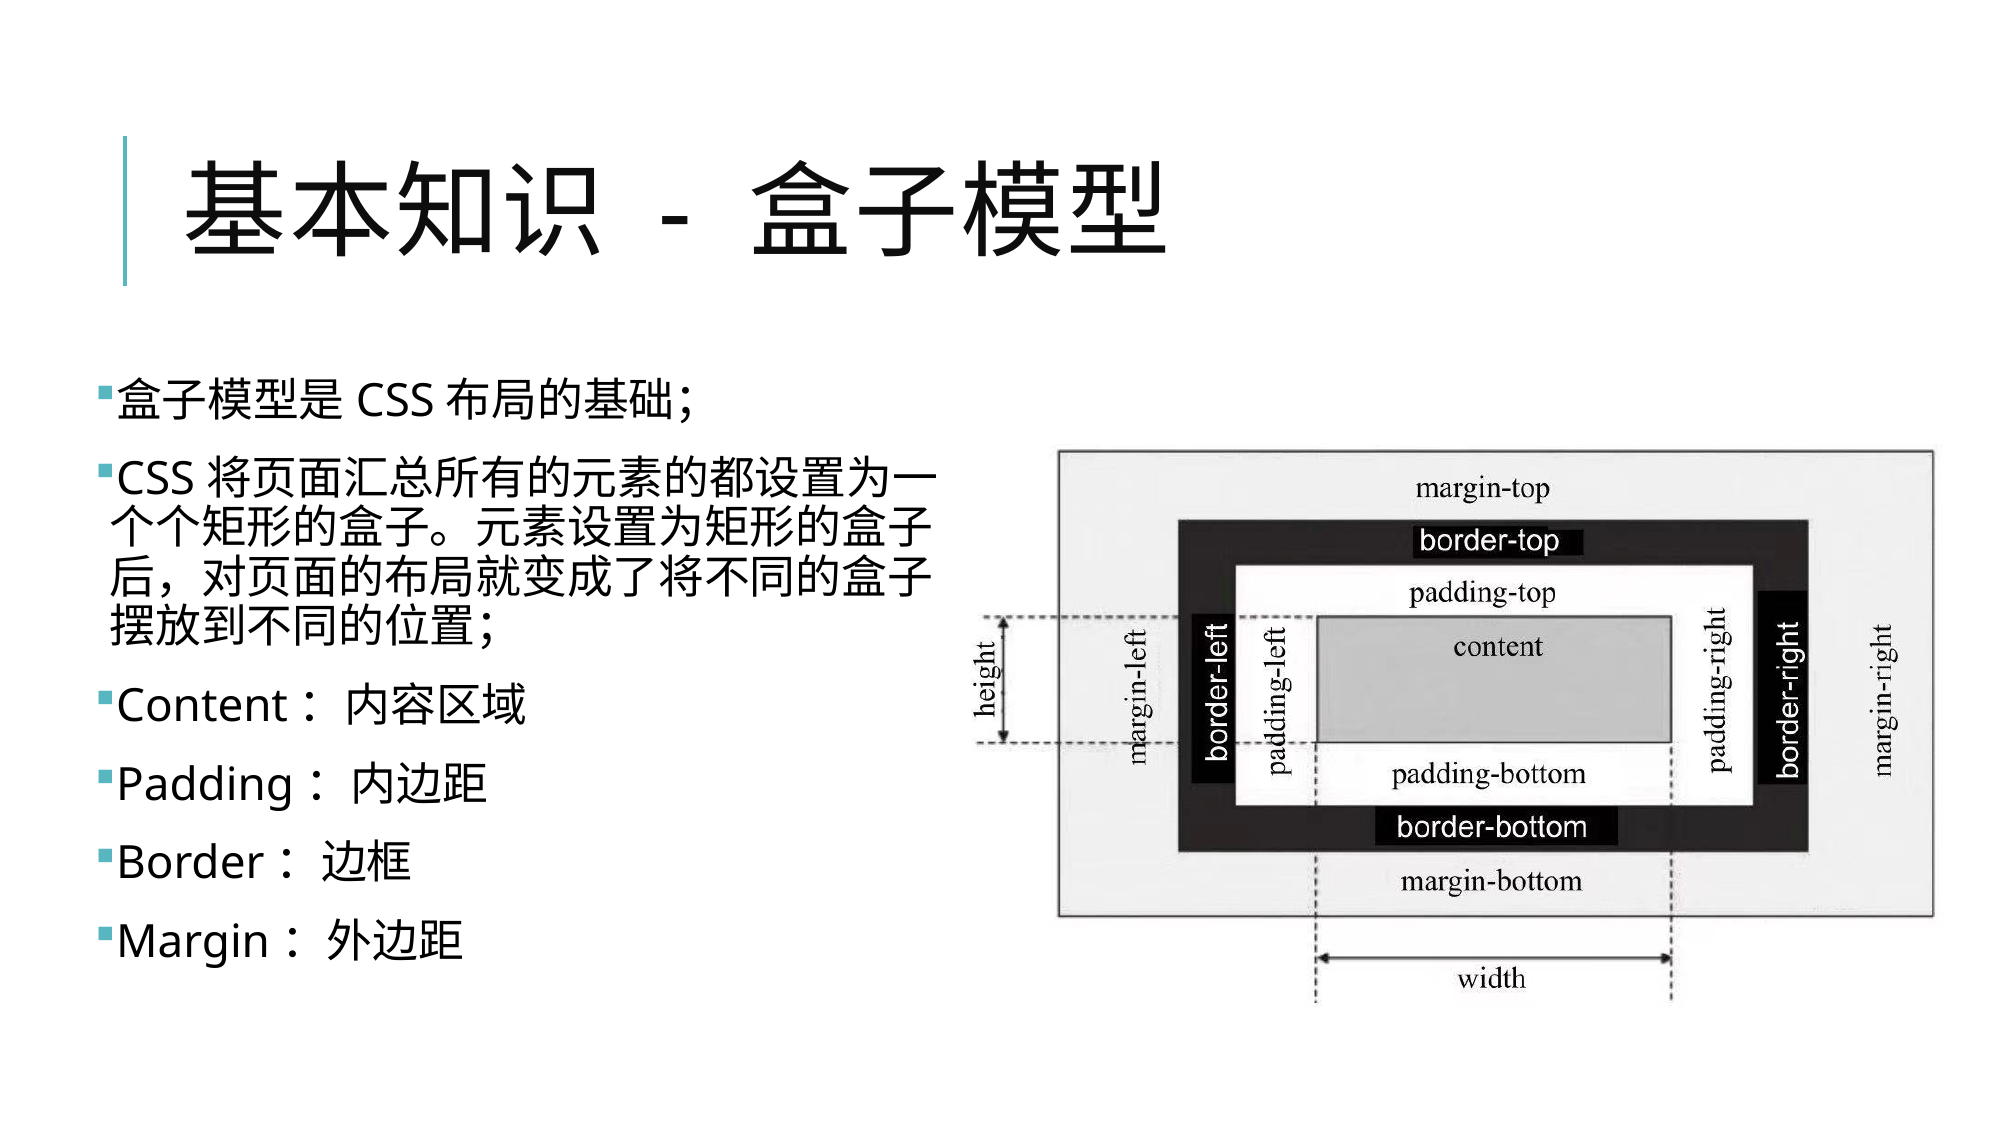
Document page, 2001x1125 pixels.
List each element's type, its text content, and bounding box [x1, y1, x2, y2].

picture [956, 443, 1944, 1007]
title 基本知识 - 盒子模型 [168, 96, 1763, 342]
list 盒子模型是CSS布局的基础； CSS将页面汇总所有的元素的都设置为一个个矩形的盒子。元素设置为矩形的盒子后，对页面的布局就变成了将不同的盒子摆放到不同的位置； Content：内容区域 Padding：内边距 Border：边框 Margin：外边距 [87, 368, 975, 1029]
